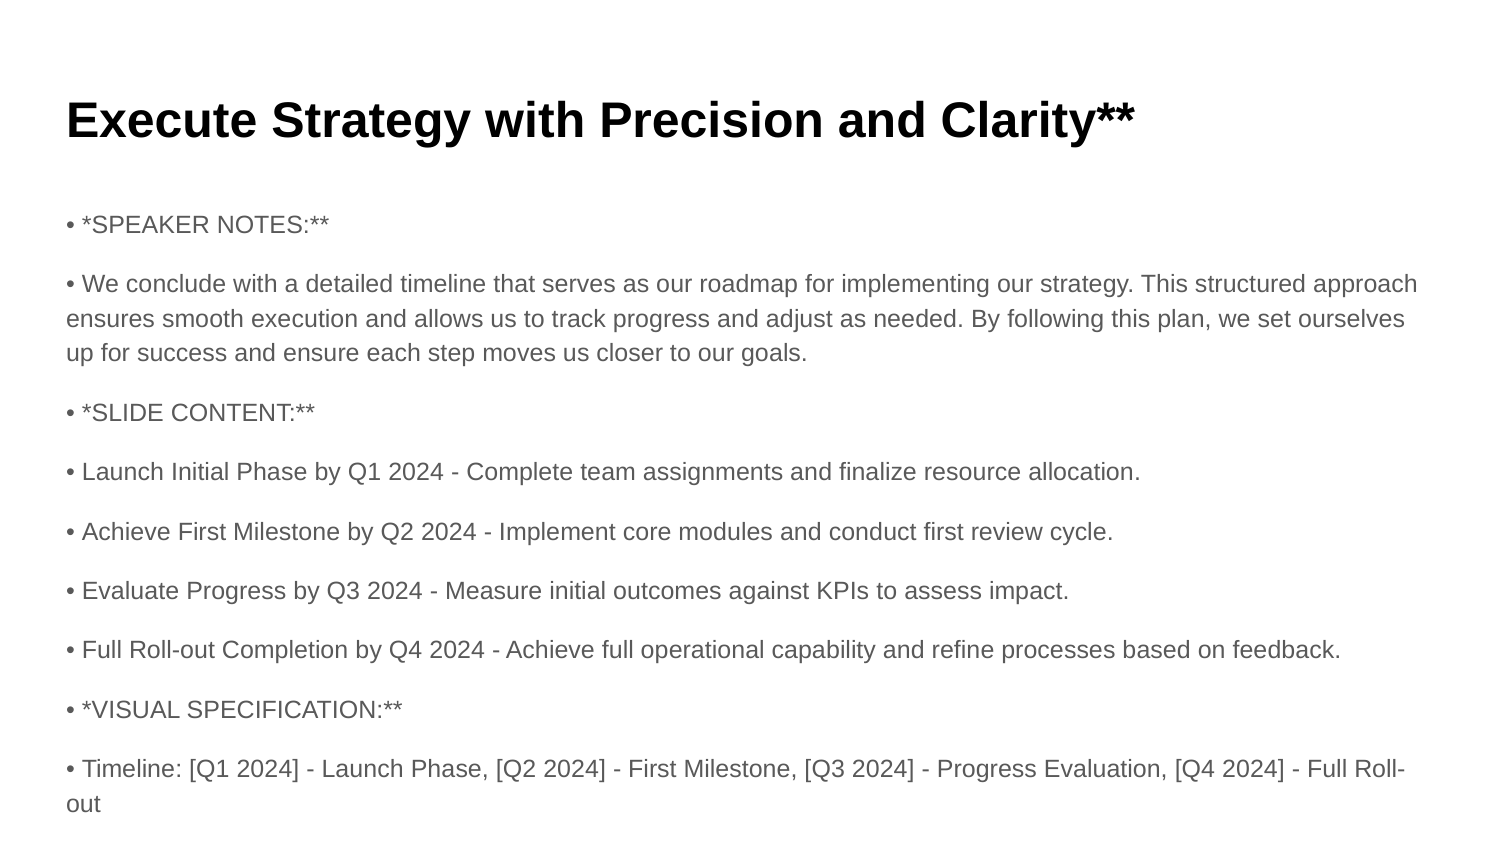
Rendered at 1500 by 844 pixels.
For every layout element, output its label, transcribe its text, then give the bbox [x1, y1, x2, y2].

list • *SPEAKER NOTES:** • We conclude with a detailed timeline that serves as our roadmap for implementing our strategy. This structured approach ensures smooth execution and allows us to track progress and adjust as needed. By following this plan, we set ourselves up for success and ensure each step moves us closer to our goals. • *SLIDE CONTENT:** • Launch Initial Phase by Q1 2024 - Complete team assignments and finalize resource allocation. • Achieve First Milestone by Q2 2024 - Implement core modules and conduct first review cycle. • Evaluate Progress by Q3 2024 - Measure initial outcomes against KPIs to assess impact. • Full Roll-out Completion by Q4 2024 - Achieve full operational capability and refine processes based on feedback. • *VISUAL SPECIFICATION:** • Timeline: [Q1 2024] - Launch Phase, [Q2 2024] - First Milestone, [Q3 2024] - Progress Evaluation, [Q4 2024] - Full Roll-out • *TRANSITION TO NEXT SLIDE:** • As we look ahead, each phase brings us closer to transforming our strategic vision into tangible success. [51, 189, 1449, 750]
title Execute Strategy with Precision and Clarity** [51, 72, 1449, 167]
